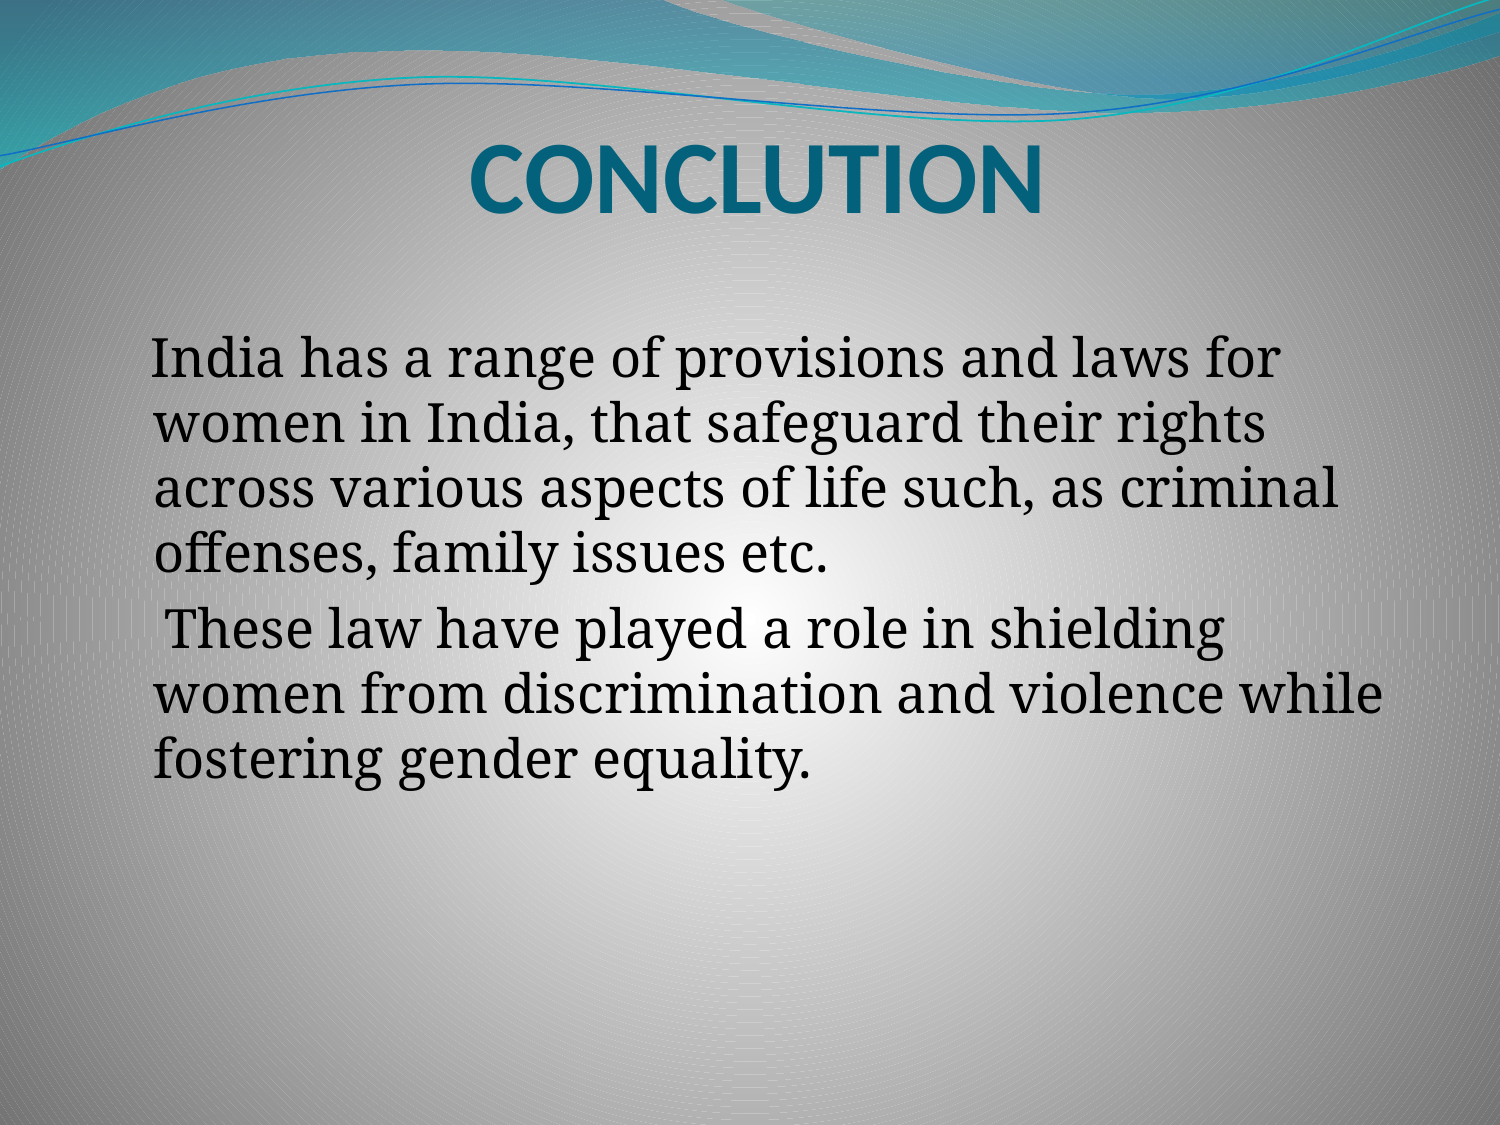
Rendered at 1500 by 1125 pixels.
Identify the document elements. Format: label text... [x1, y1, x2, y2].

title CONCLUTION [93, 46, 1444, 235]
list India has a range of provisions and laws for women in India, that safeguard their rights across various aspects of life such, as criminal offenses, family issues etc. These law have played a role in shielding women from discrimination and violence while fostering gender equality. [93, 316, 1444, 1037]
